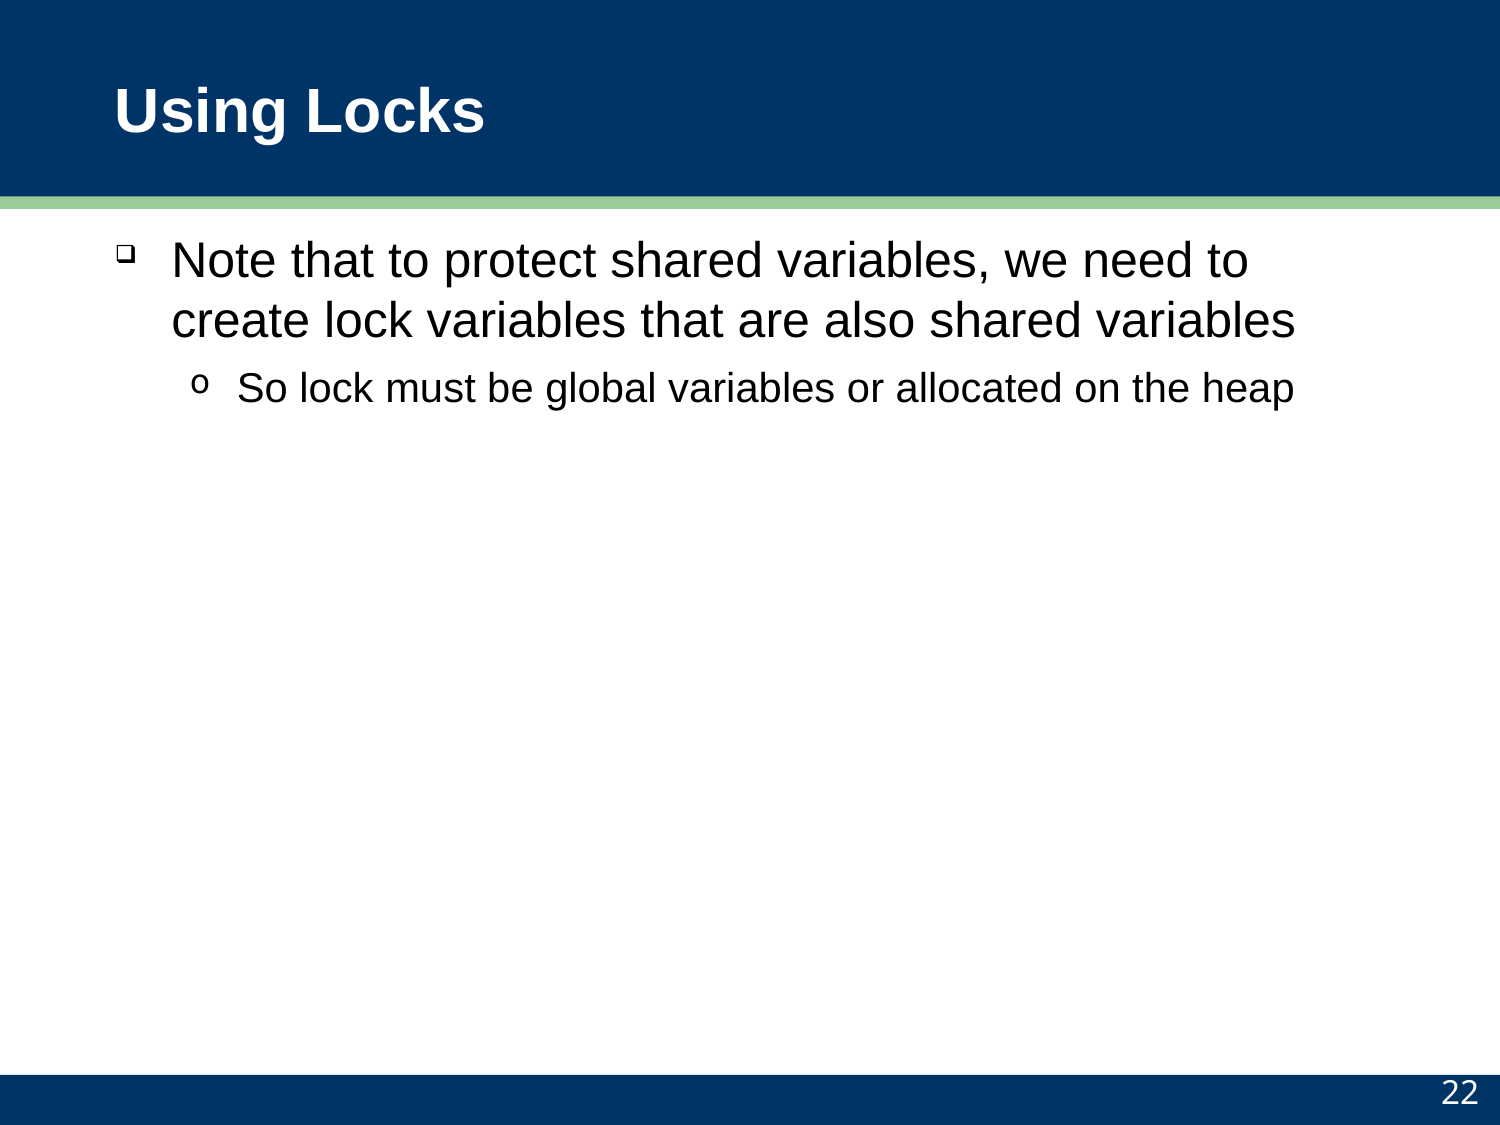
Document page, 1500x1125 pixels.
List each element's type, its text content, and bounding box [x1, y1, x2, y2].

slide_number 22 [1181, 1076, 1495, 1124]
list Note that to protect shared variables, we need to create lock variables that are also shared variables So lock must be global variables or allocated on the heap [99, 220, 1400, 1071]
title Using Locks [99, 7, 1400, 208]
